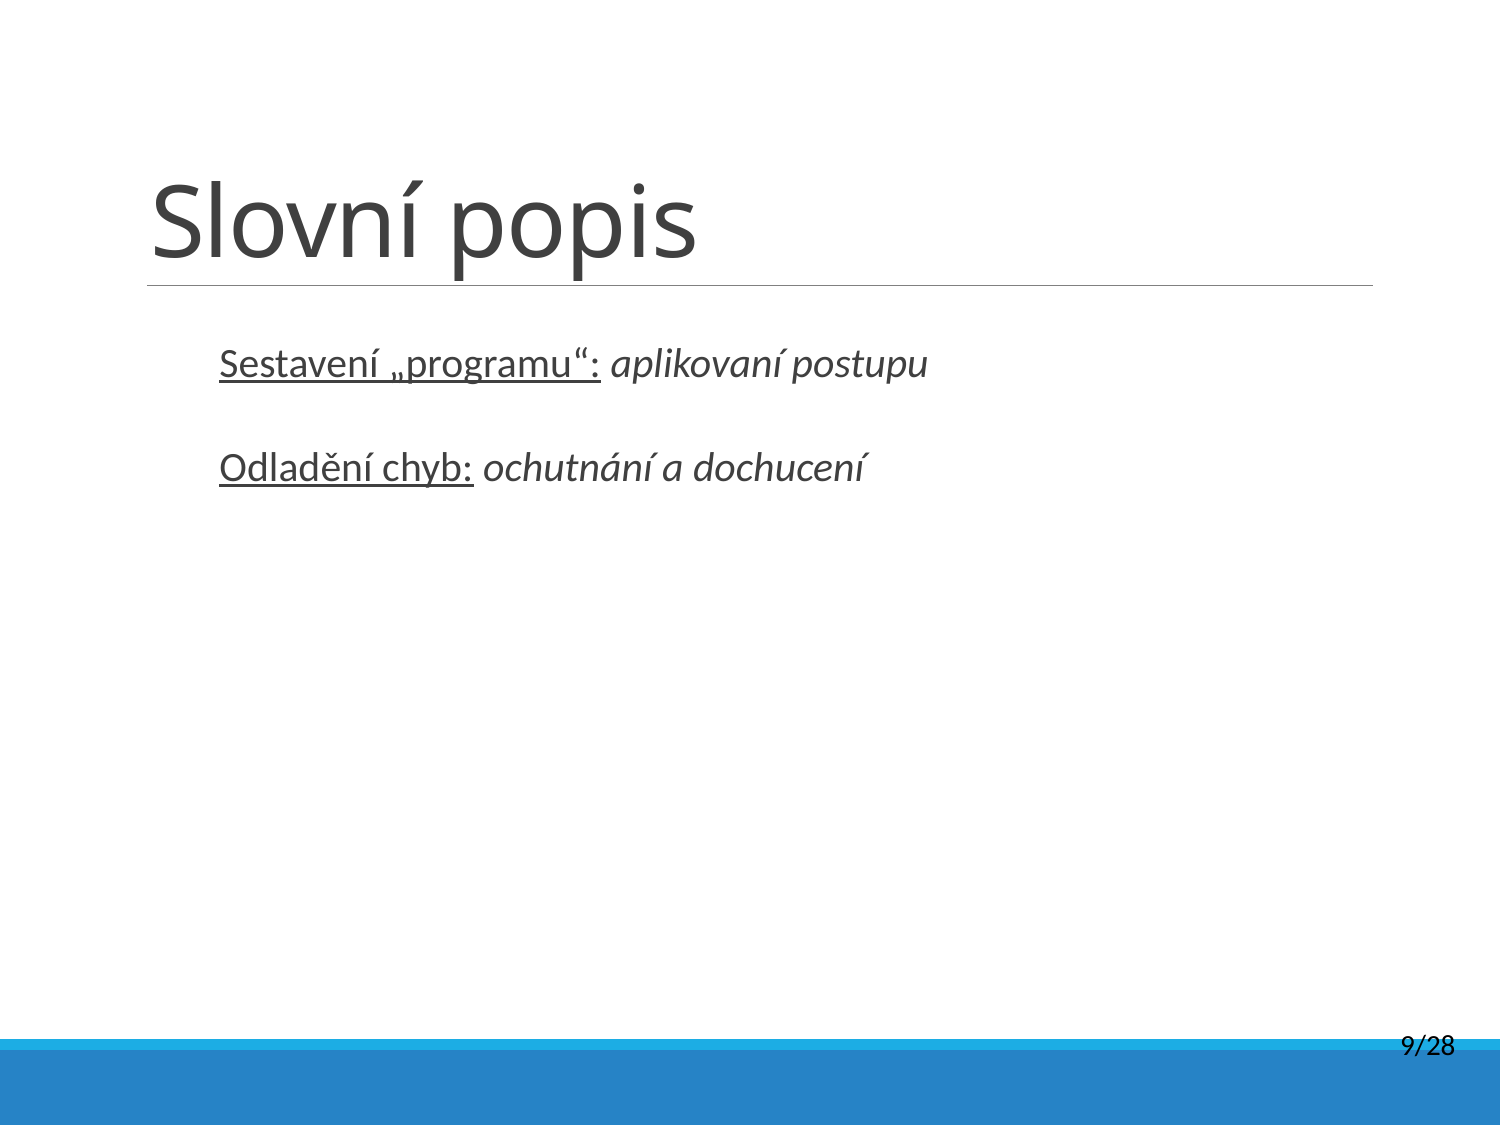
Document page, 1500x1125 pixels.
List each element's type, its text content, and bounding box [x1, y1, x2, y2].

list Sestavení „programu“: aplikovaní postupu Odladění chyb: ochutnání a dochucení [135, 302, 1373, 963]
title Slovní popis [135, 47, 1373, 285]
slide_number 9/28 [1298, 1013, 1471, 1074]
